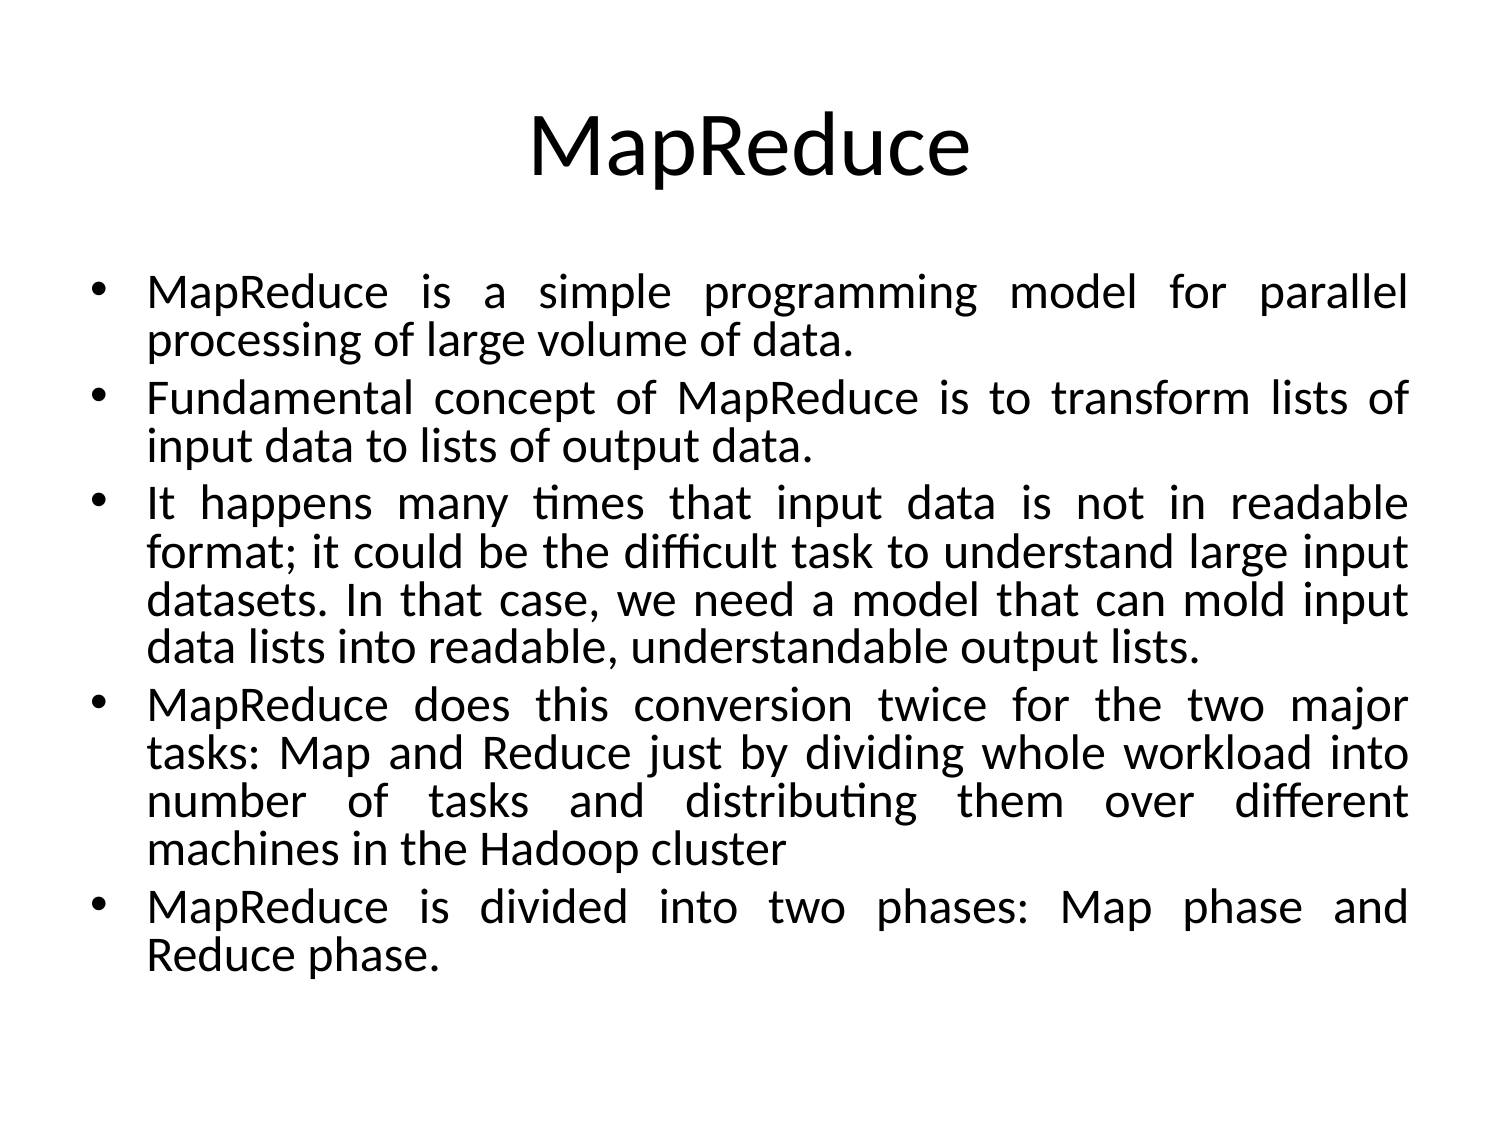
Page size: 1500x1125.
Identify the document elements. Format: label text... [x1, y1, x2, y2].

list MapReduce is a simple programming model for parallel processing of large volume of data. Fundamental concept of MapReduce is to transform lists of input data to lists of output data. It happens many times that input data is not in readable format; it could be the difficult task to understand large input datasets. In that case, we need a model that can mold input data lists into readable, understandable output lists. MapReduce does this conversion twice for the two major tasks: Map and Reduce just by dividing whole workload into number of tasks and distributing them over different machines in the Hadoop cluster MapReduce is divided into two phases: Map phase and Reduce phase. [75, 262, 1425, 1005]
title MapReduce [75, 45, 1425, 233]
